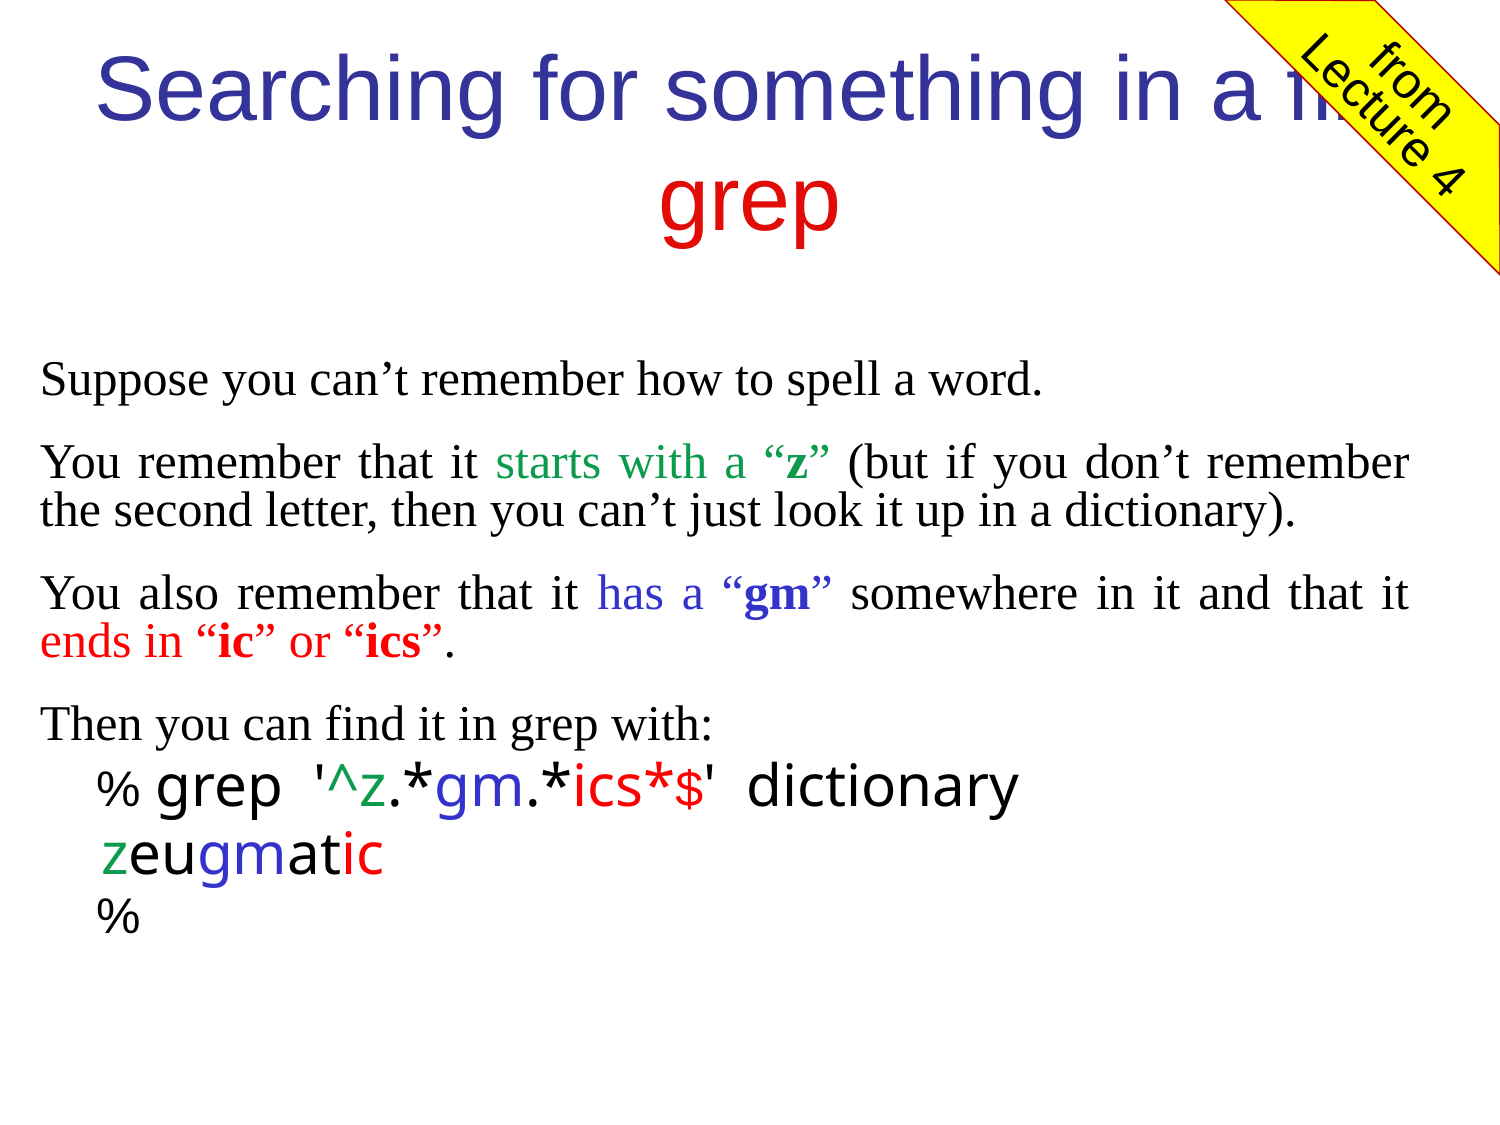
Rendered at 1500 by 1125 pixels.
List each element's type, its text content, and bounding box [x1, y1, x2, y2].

title Searching for something in a file grep [74, 44, 1426, 233]
list Suppose you can’t remember how to spell a word. You remember that it starts with a “z” (but if you don’t remember the second letter, then you can’t just look it up in a dictionary). You also remember that it has a “gm” somewhere in it and that it ends in “ic” or “ics”. Then you can find it in grep with: % grep '^z.*gm.*ics*$' dictionary zeugmatic % Now, the “s*” was imprecise because it would match ic, ics, icss, icsss, etc. But, as you can see, it was good enough in this case. [24, 349, 1426, 1125]
text_box from Lecture 4 [1225, 0, 1500, 275]
